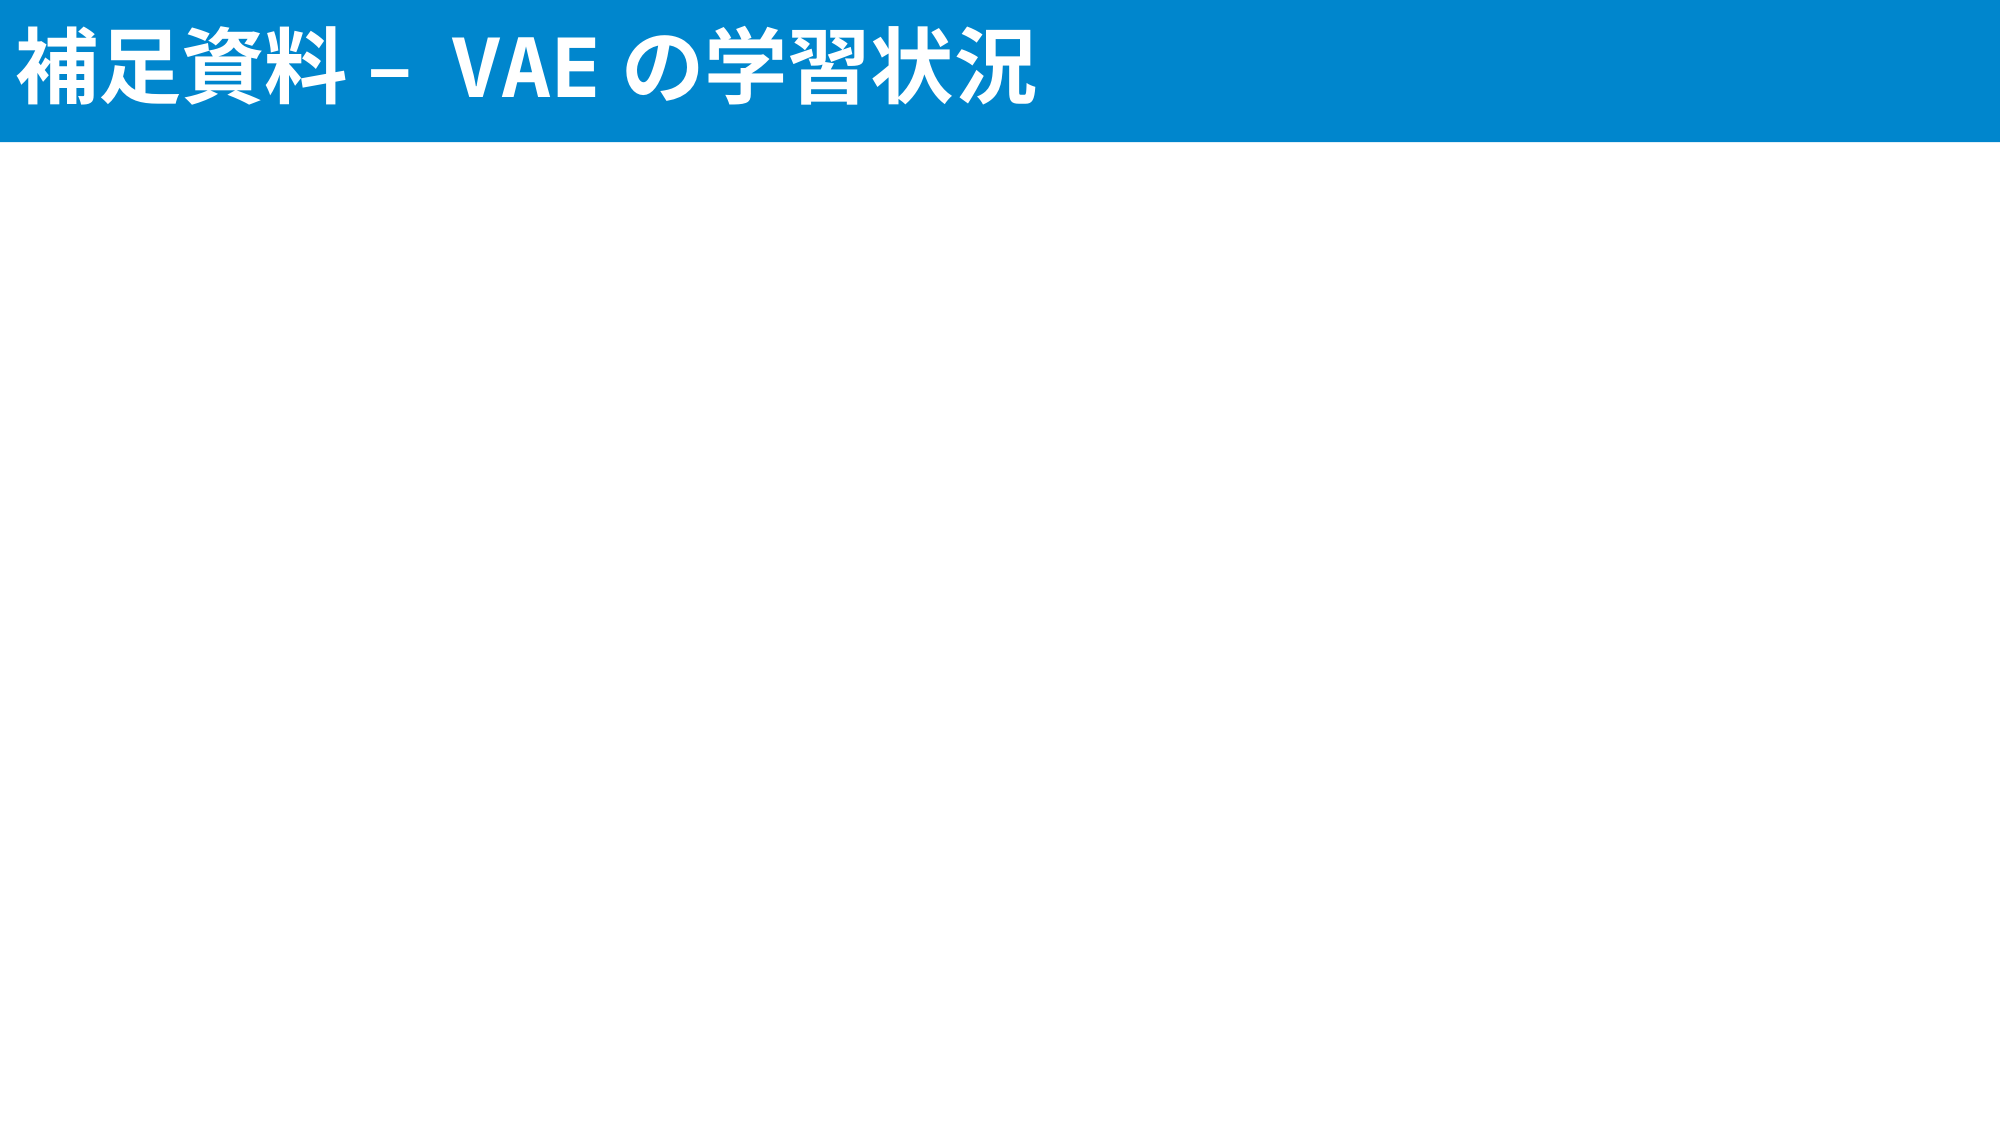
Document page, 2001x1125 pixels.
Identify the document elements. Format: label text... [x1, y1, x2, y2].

title 補足資料 – VAEの学習状況 [0, 0, 2000, 143]
